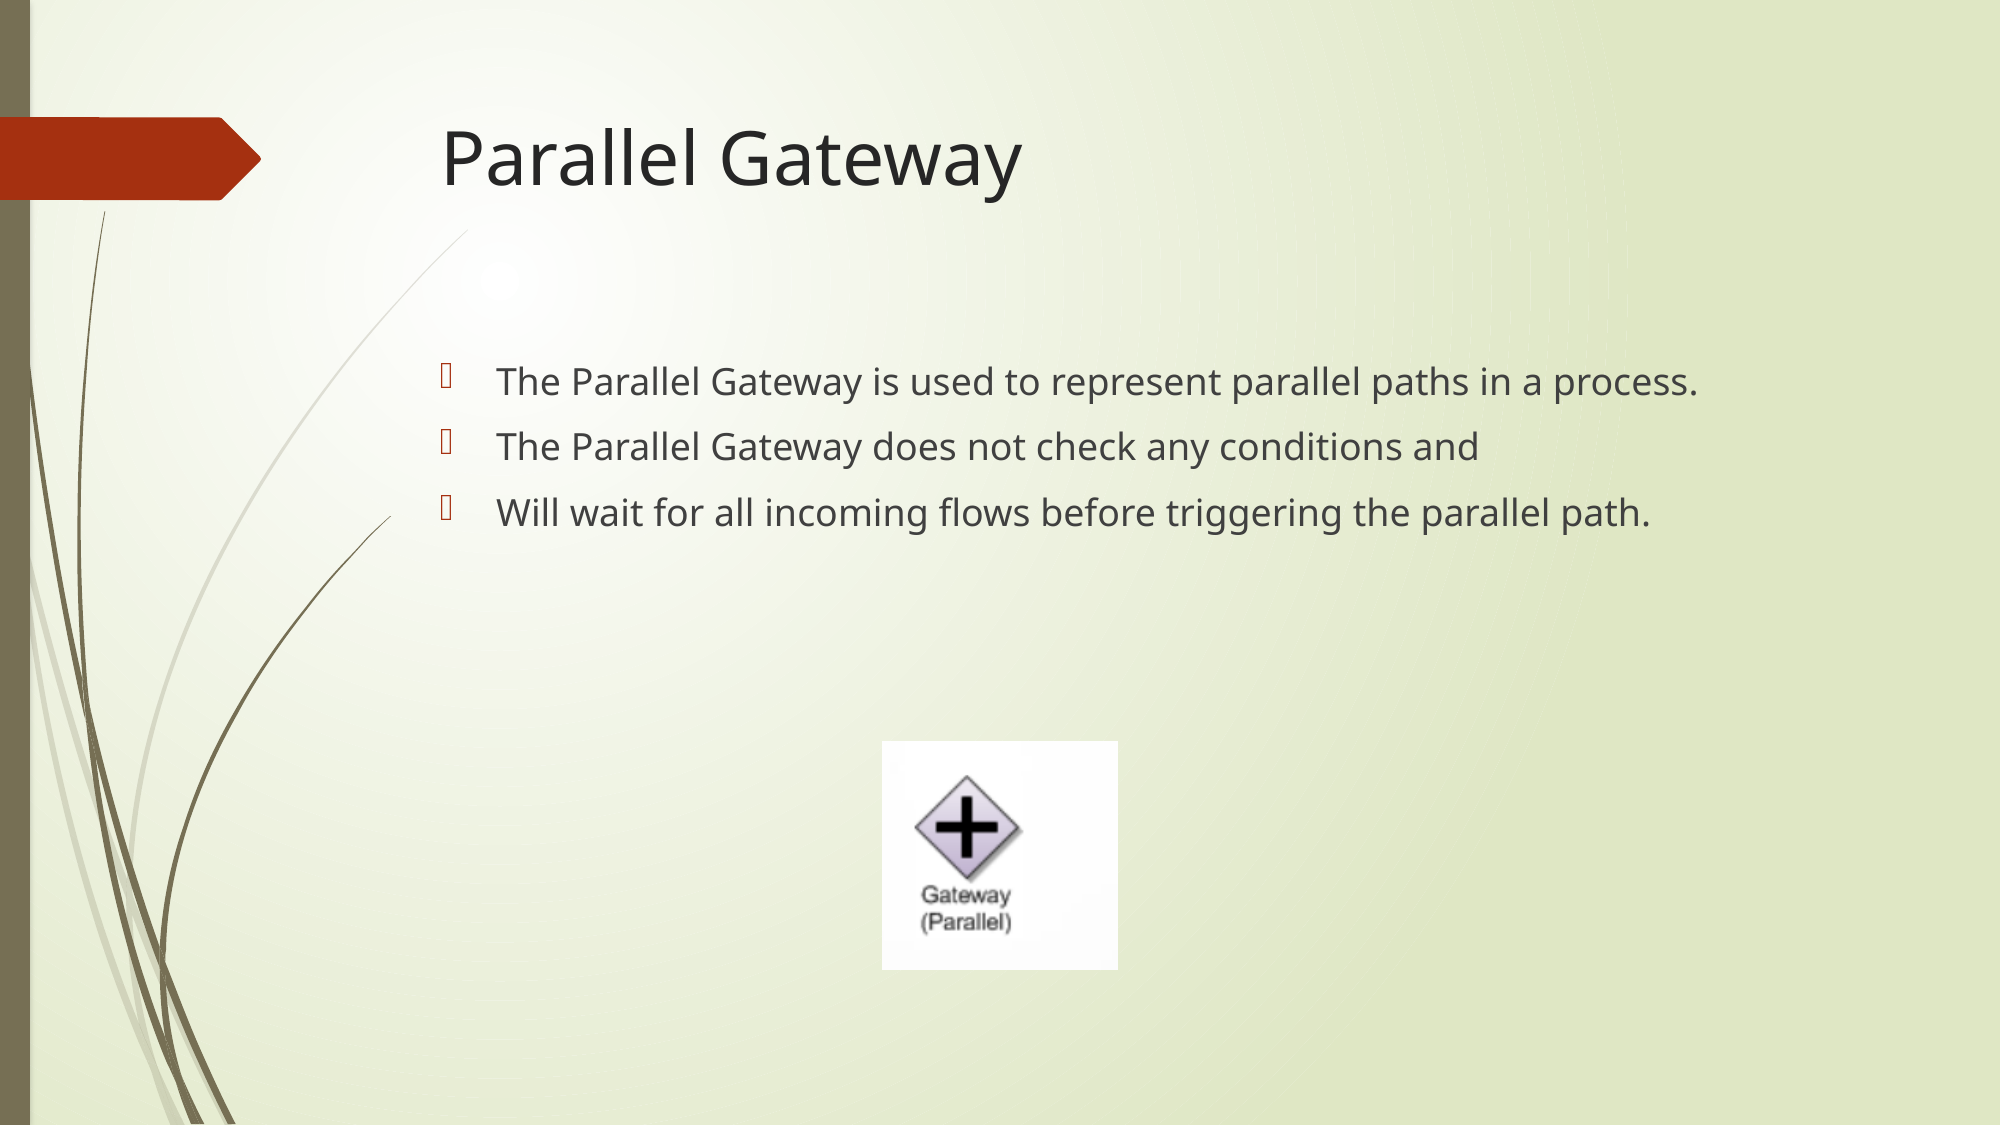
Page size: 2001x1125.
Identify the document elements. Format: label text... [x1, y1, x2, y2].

picture [882, 741, 1118, 970]
title Parallel Gateway [425, 102, 1888, 313]
list The Parallel Gateway is used to represent parallel paths in a process. The Parallel Gateway does not check any conditions and Will wait for all incoming flows before triggering the parallel path. [424, 350, 1888, 970]
